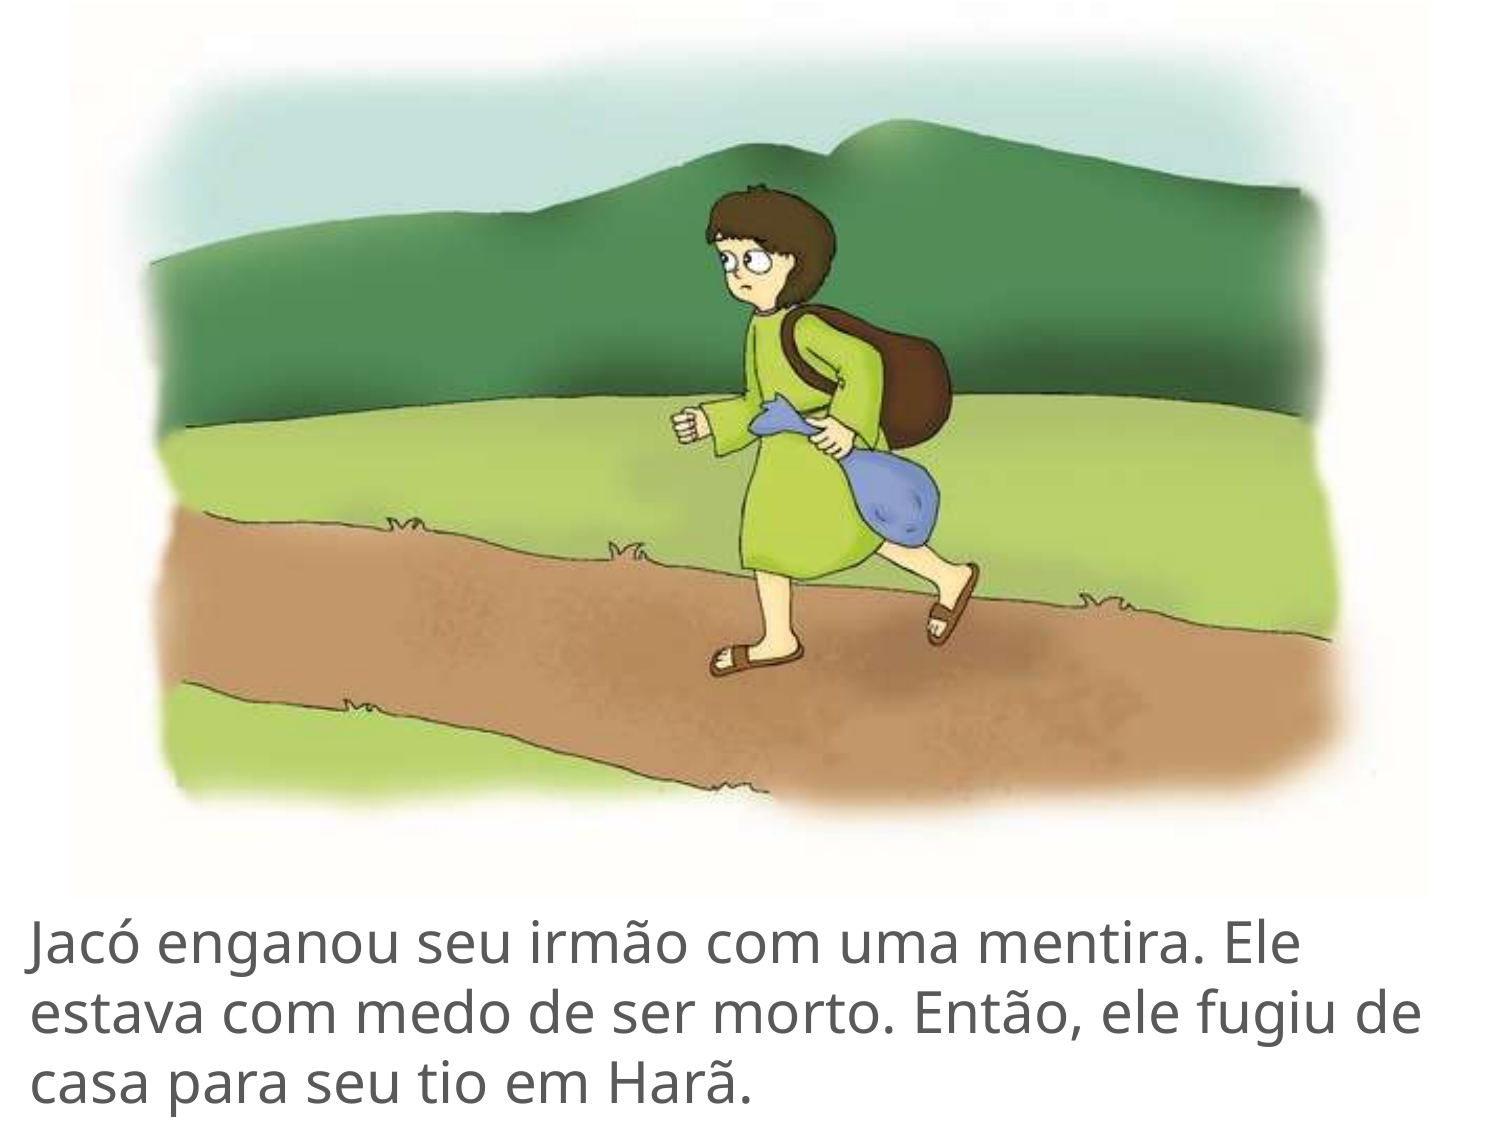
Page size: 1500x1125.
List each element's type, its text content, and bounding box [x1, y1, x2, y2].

text_box Jacó enganou seu irmão com uma mentira. Ele estava com medo de ser morto. Então, ele fugiu de casa para seu tio em Harã. [14, 897, 1486, 1123]
picture [69, 1, 1431, 899]
